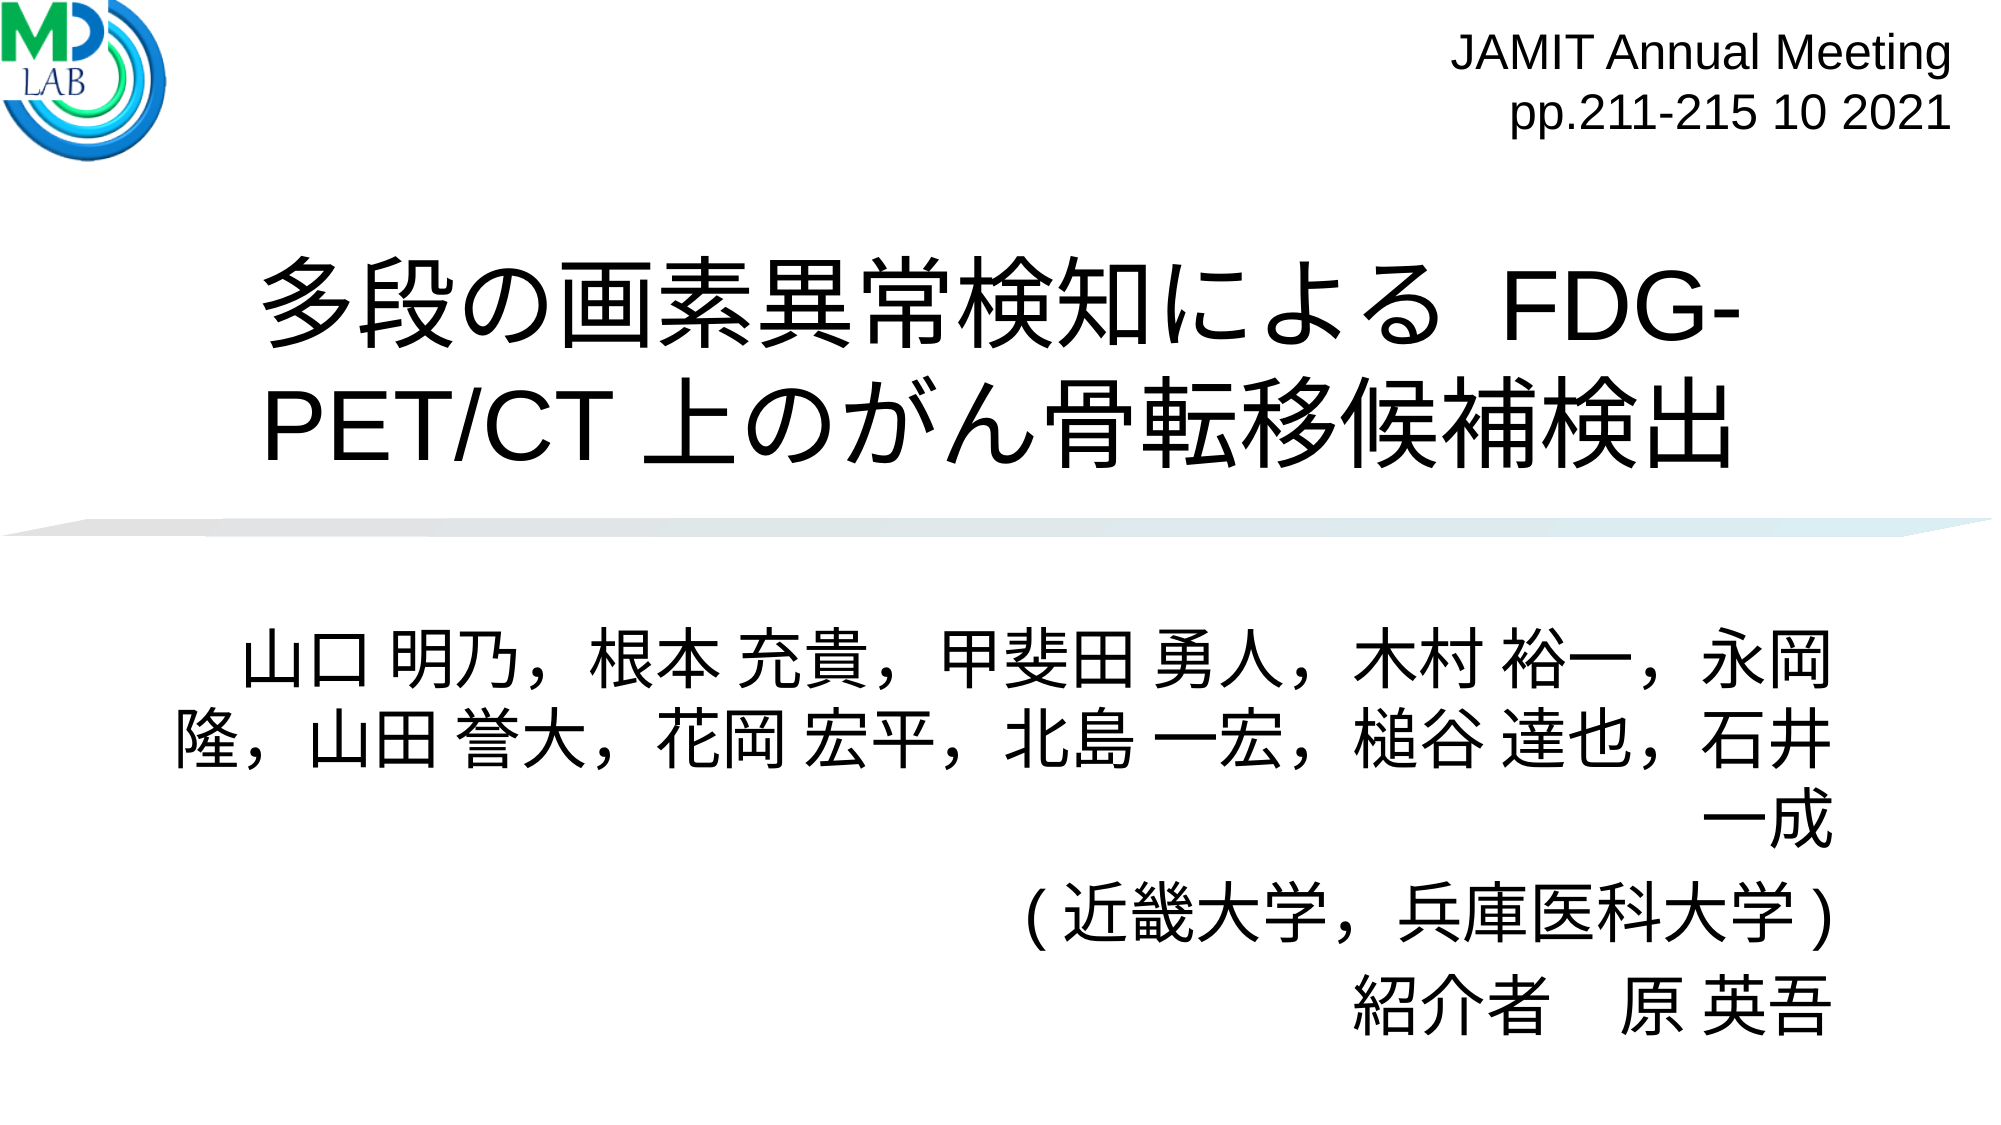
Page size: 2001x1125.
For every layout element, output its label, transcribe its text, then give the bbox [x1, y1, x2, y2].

subtitle 山口 明乃，根本 充貴，甲斐田 勇人，木村 裕一，永岡 隆，山田 誉大，花岡 宏平，北島 一宏，槌谷 達也，石井 一成 (近畿大学，兵庫医科大学) 紹介者 原 英吾 [150, 609, 1850, 932]
title 多段の画素異常検知による FDG-PET/CT上のがん骨転移候補検出 [150, 246, 1850, 488]
text_box JAMIT Annual Meeting pp.211-215 10 2021 [1435, 12, 1968, 148]
picture [1, 0, 167, 162]
